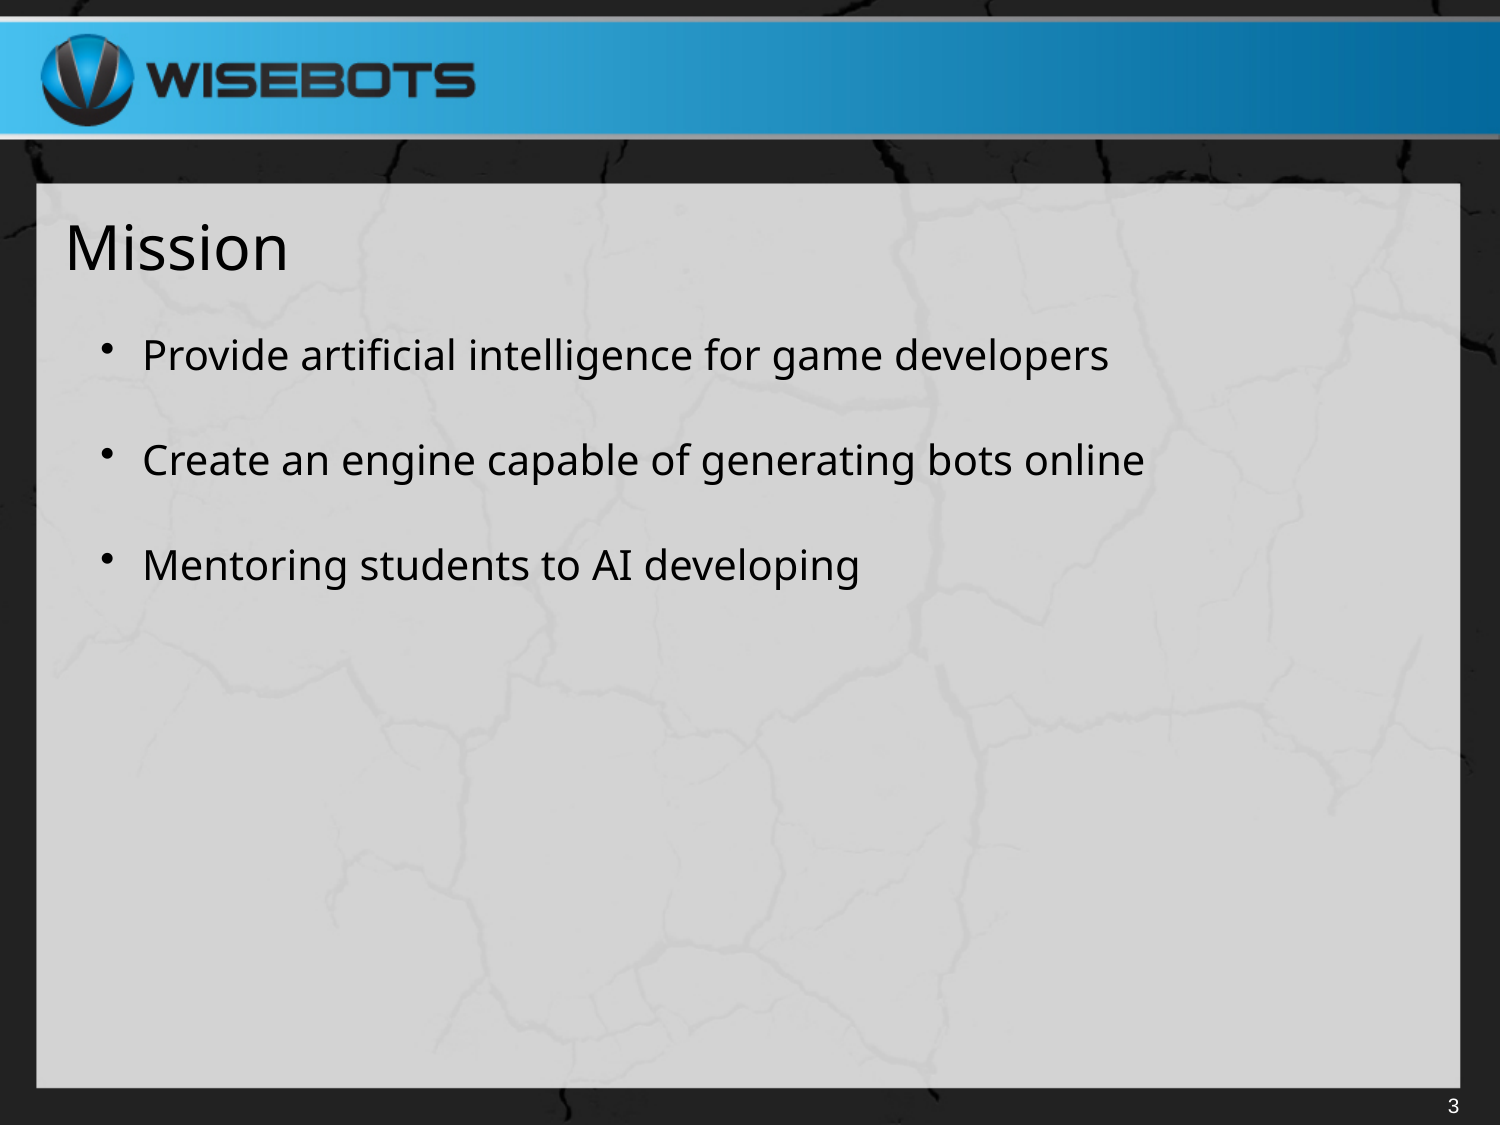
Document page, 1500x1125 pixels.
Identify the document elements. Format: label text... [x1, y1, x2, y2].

title Mission [64, 208, 1436, 358]
list Provide artificial intelligence for game developers Create an engine capable of generating bots online Mentoring students to AI developing [100, 326, 1472, 965]
picture [0, 0, 1500, 1125]
slide_number 3 [1407, 1092, 1460, 1118]
